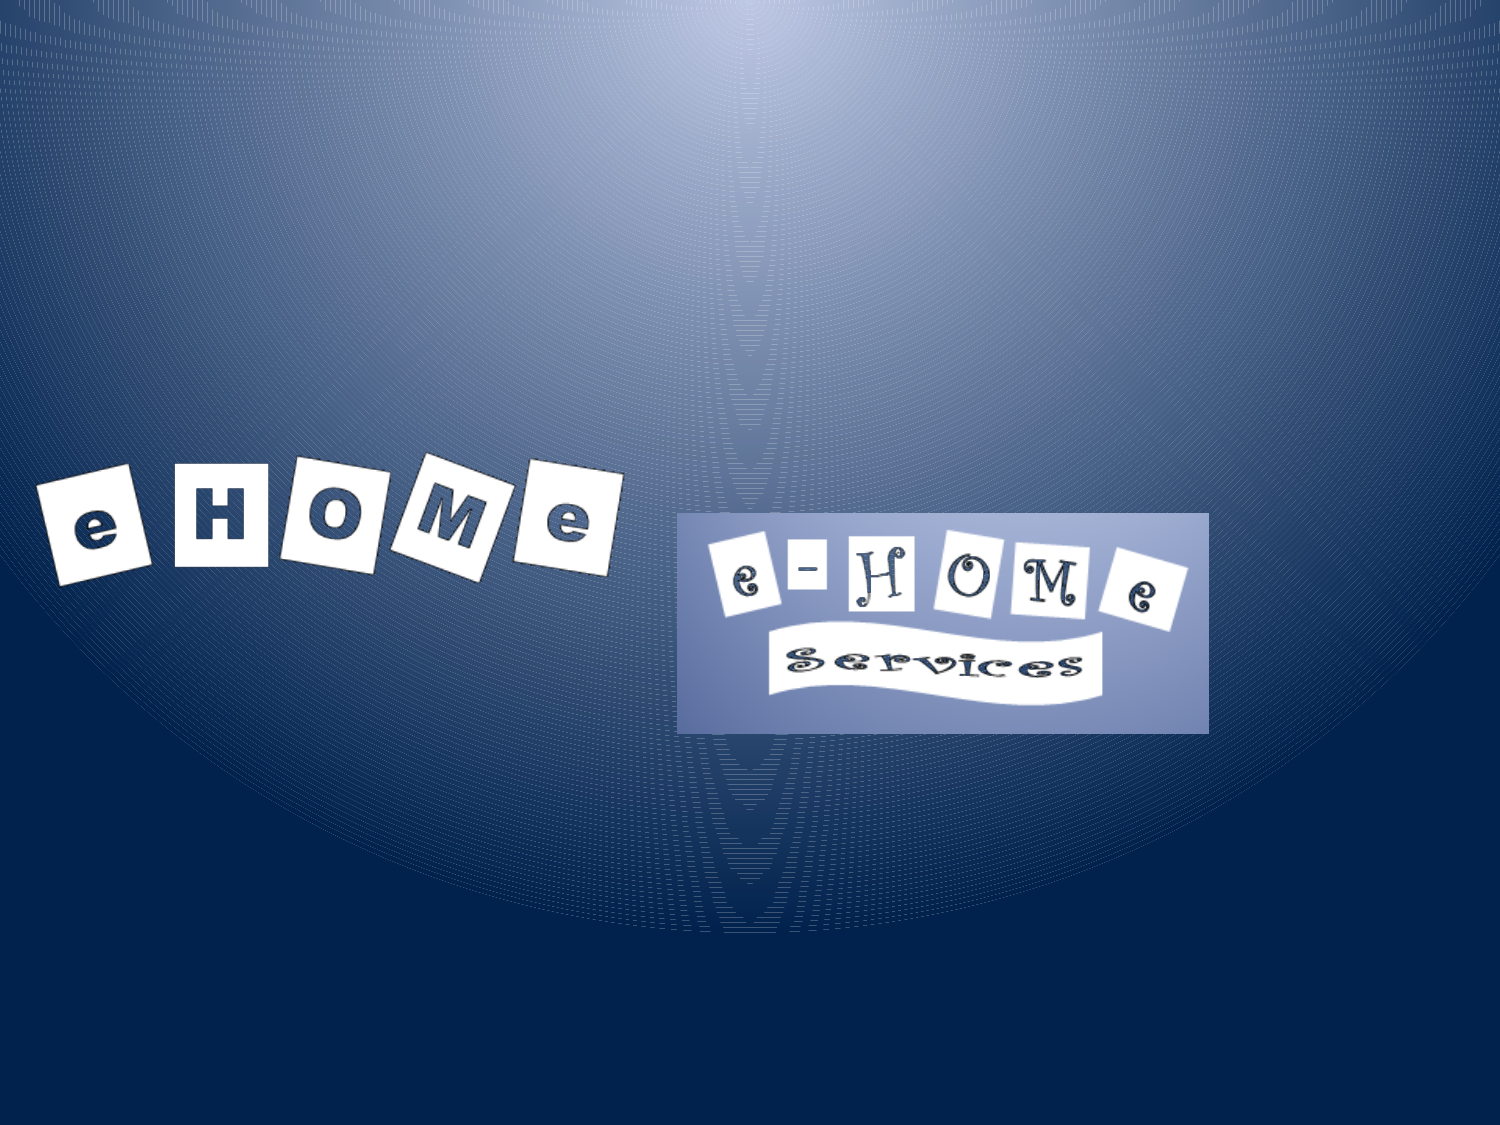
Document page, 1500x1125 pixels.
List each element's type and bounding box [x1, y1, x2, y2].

picture [0, 437, 1209, 734]
